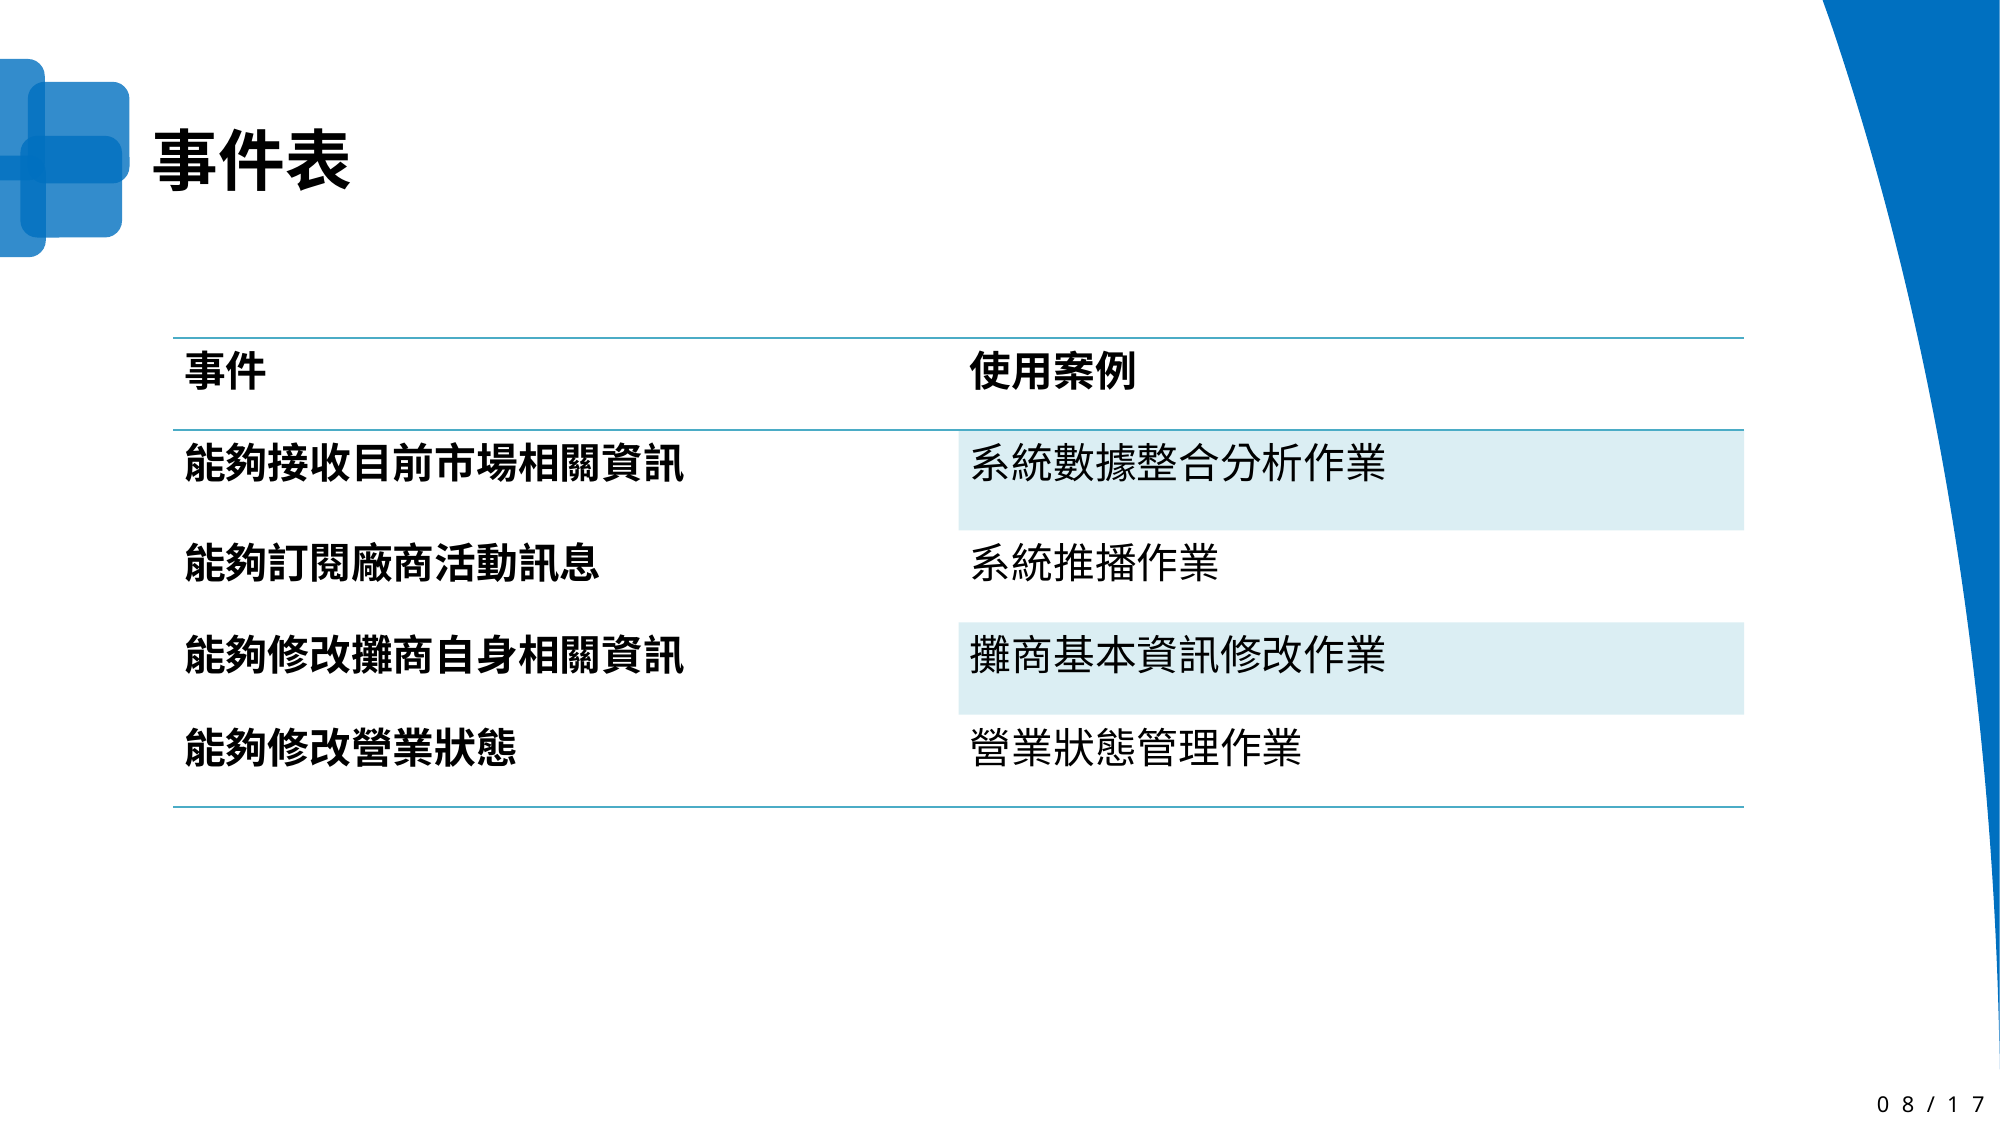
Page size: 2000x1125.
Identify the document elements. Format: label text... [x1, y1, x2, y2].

table_cell 能夠接收目前市場相關資訊 [173, 431, 959, 530]
text_box 事件表 [136, 120, 1079, 207]
table_cell 系統推播作業 [959, 530, 1744, 622]
table_cell 攤商基本資訊修改作業 [959, 622, 1744, 715]
table_cell 能夠訂閱廠商活動訊息 [173, 530, 959, 622]
table_header 事件 [173, 339, 959, 429]
table_cell 系統數據整合分析作業 [959, 431, 1744, 530]
text_box 08/17 [1834, 1082, 2000, 1125]
table_header 使用案例 [959, 339, 1744, 429]
table_cell 能夠修改攤商自身相關資訊 [173, 622, 959, 715]
table_cell 能夠修改營業狀態 [173, 715, 959, 806]
table_cell 營業狀態管理作業 [959, 715, 1744, 806]
